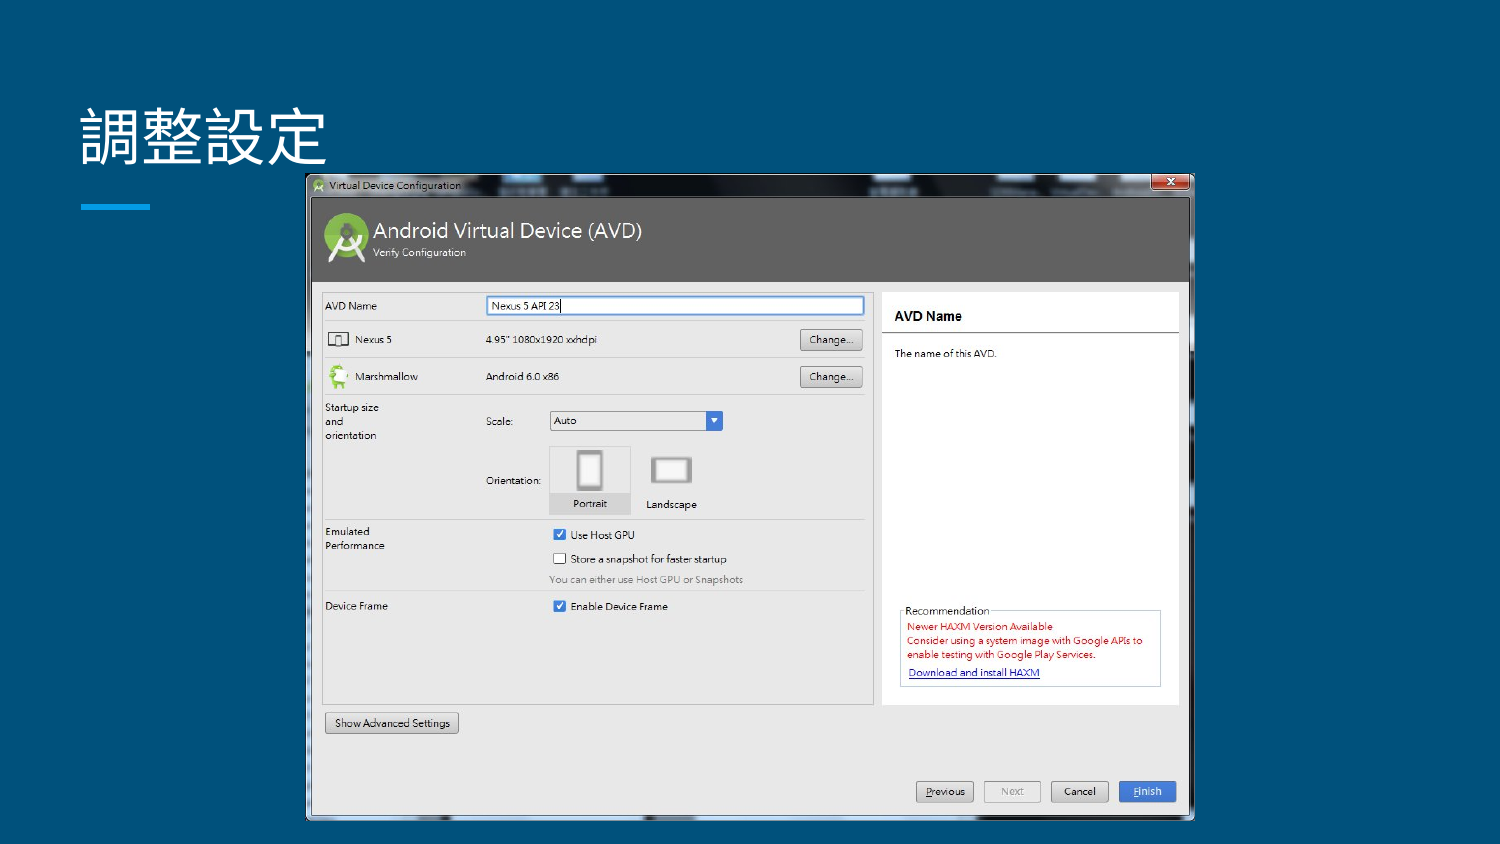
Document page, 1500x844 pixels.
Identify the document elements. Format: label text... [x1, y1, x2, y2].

title 調整設定 [63, 75, 1437, 188]
picture [306, 174, 1194, 820]
